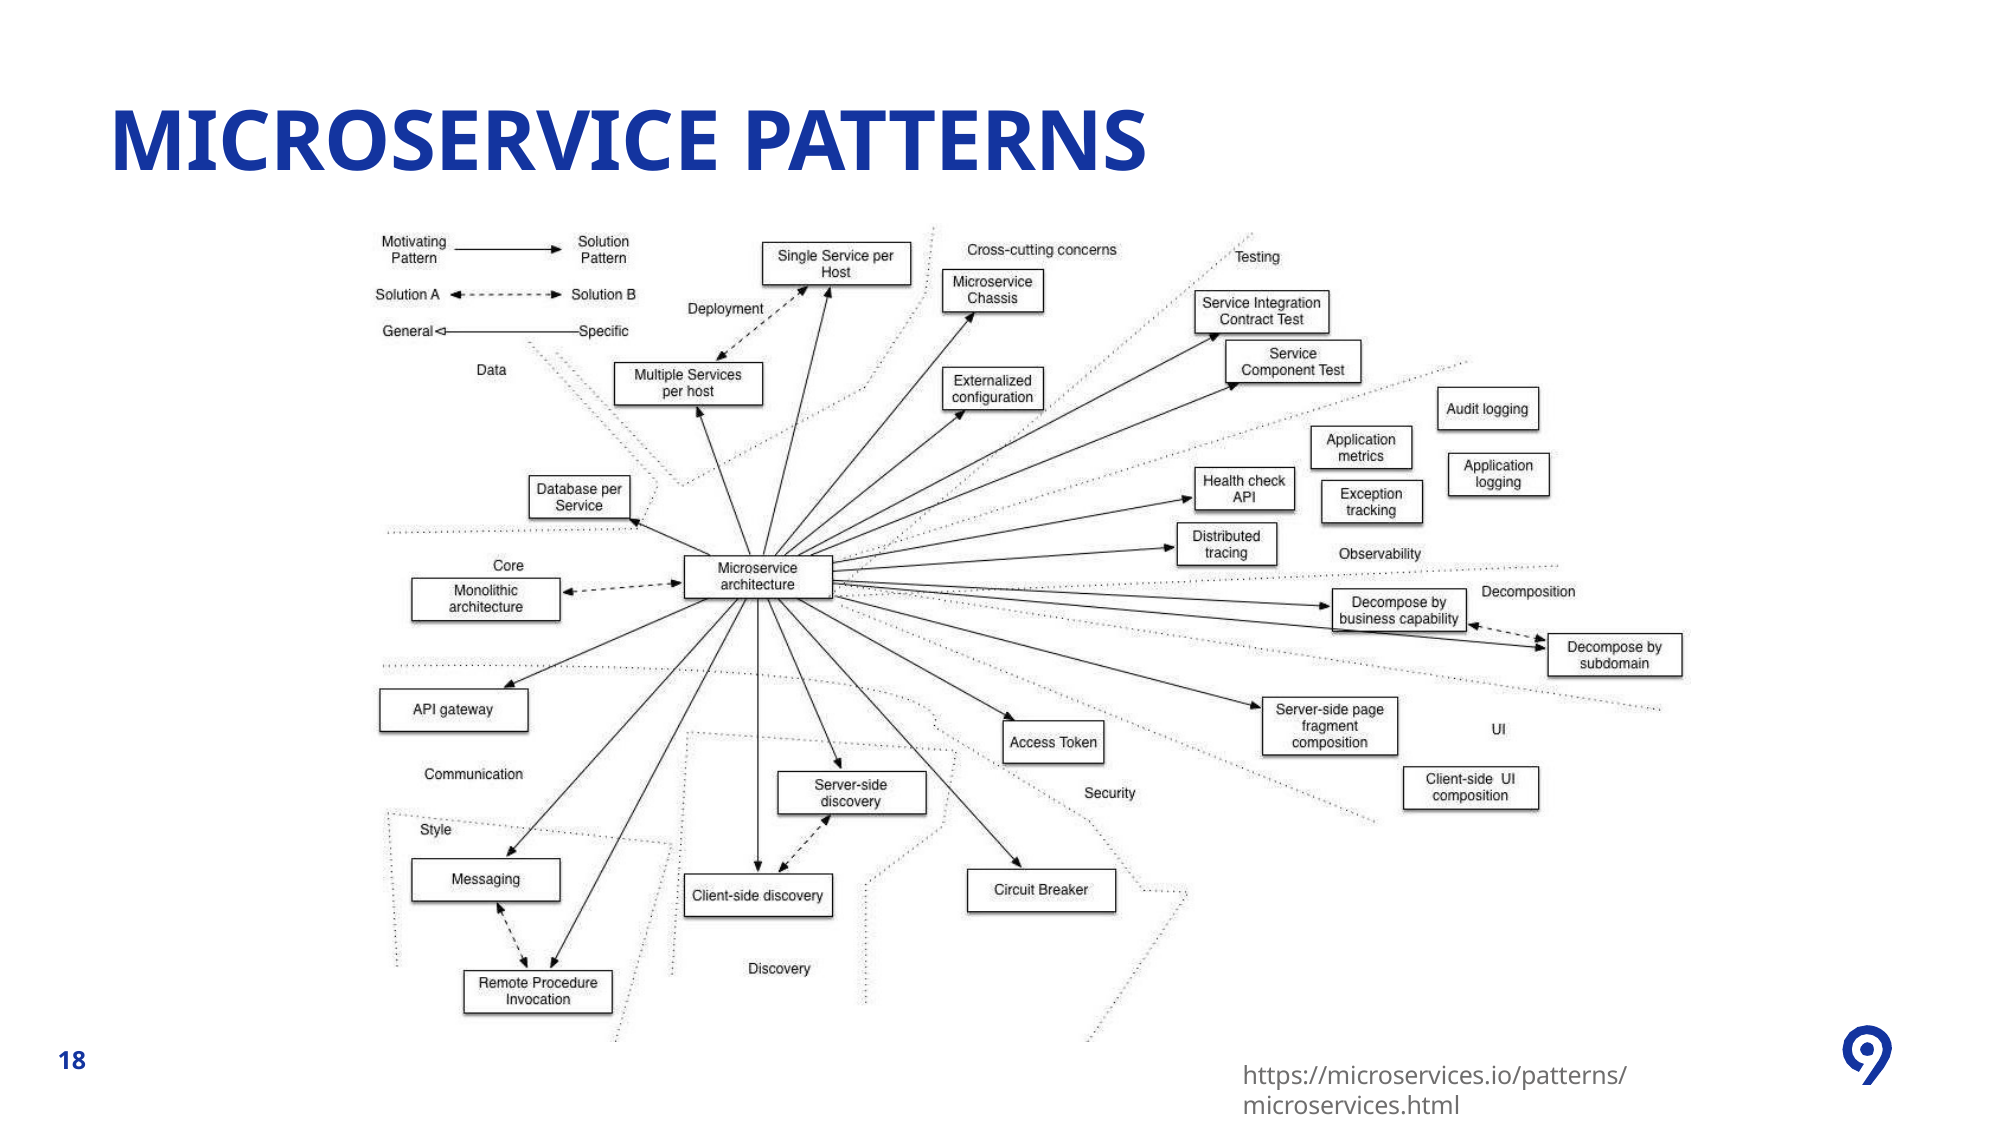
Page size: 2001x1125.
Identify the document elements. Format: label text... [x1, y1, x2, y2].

picture [1860, 1042, 1874, 1056]
picture [370, 223, 1692, 1042]
text_box 18 [55, 1042, 87, 1075]
text_box https://microservices.io/patterns/microservices.html [1240, 1057, 1755, 1120]
title MICROSERVICE PATTERNS [55, 9, 1789, 275]
